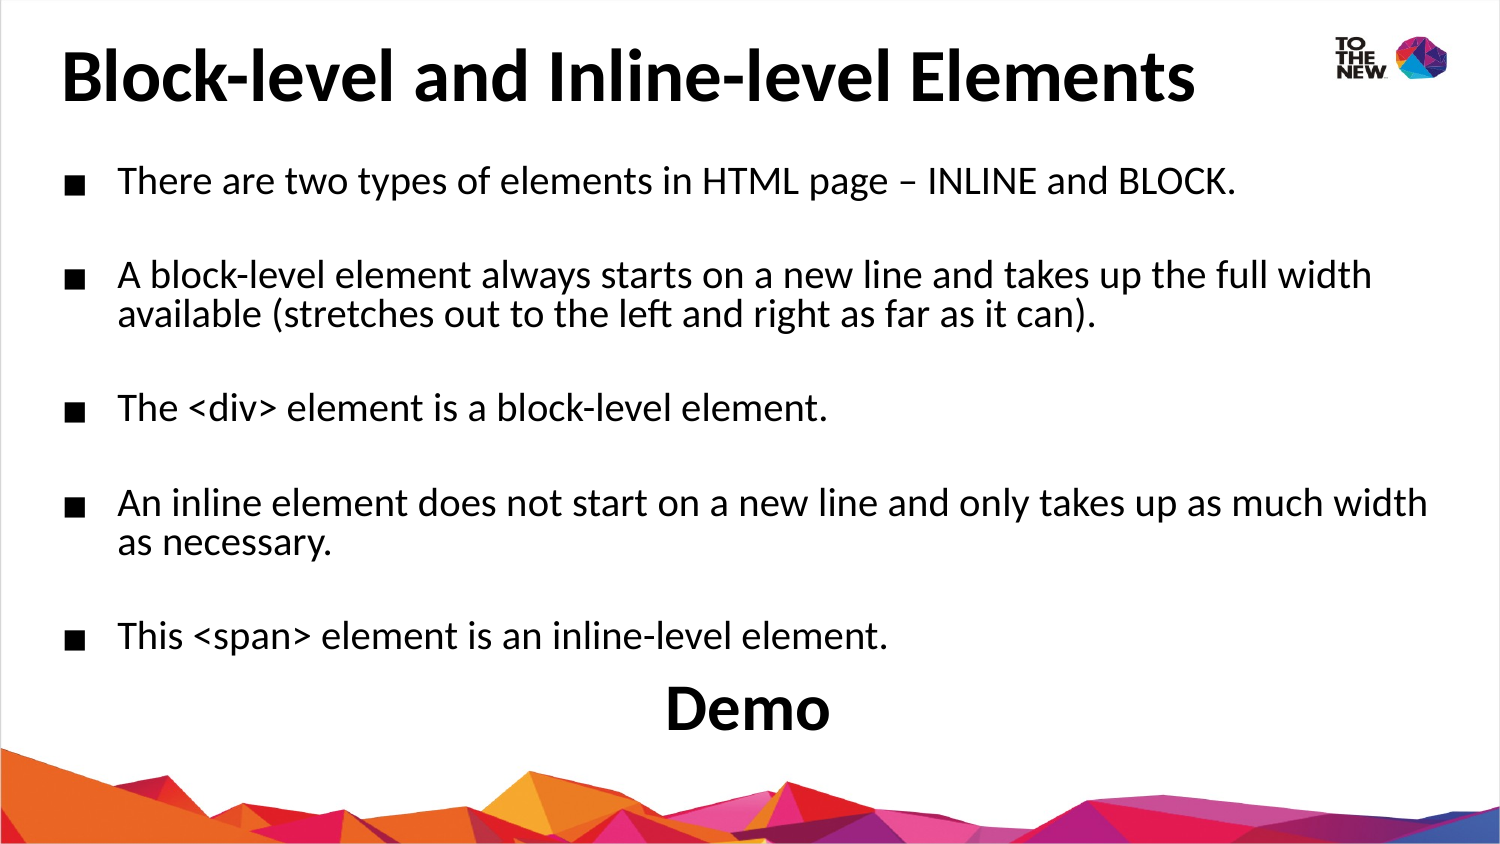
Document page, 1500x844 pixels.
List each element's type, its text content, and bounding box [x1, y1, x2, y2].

title Block-level and Inline-level Elements [46, 35, 1308, 109]
list There are two types of elements in HTML page – INLINE and BLOCK. A block-level element always starts on a new line and takes up the full width available (stretches out to the left and right as far as it can). The <div> element is a block-level element. An inline element does not start on a new line and only takes up as much width as necessary. This <span> element is an inline-level element. Demo [46, 155, 1451, 754]
picture [0, 0, 1500, 844]
